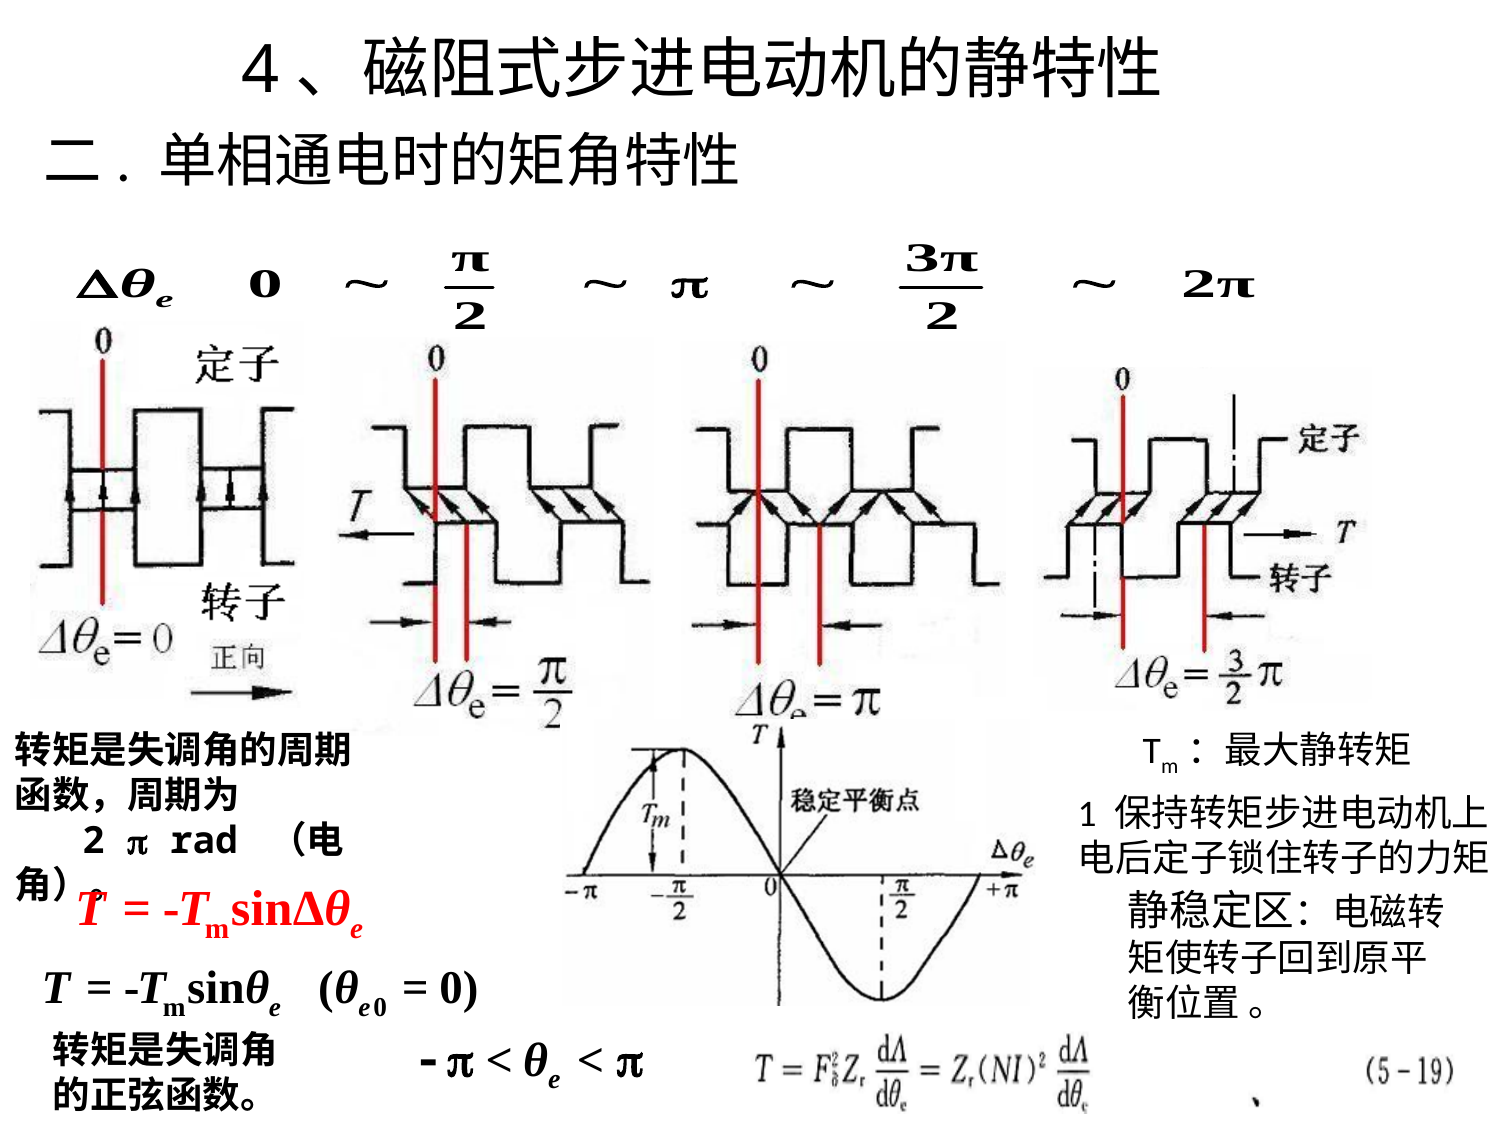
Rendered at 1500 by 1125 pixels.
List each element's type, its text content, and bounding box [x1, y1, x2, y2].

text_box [64, 232, 1270, 339]
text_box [37, 956, 487, 1028]
text_box 静稳定区：电磁转矩使转子回到原平衡位置 。 [1112, 886, 1471, 1032]
text_box 转矩是失调角的周期函数，周期为 2  rad （电角）。 [0, 719, 402, 914]
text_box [70, 874, 373, 951]
text_box 1 保持转矩步进电动机上电后定子锁住转子的力矩 [1062, 781, 1500, 886]
text_box 二. 单相通电时的矩角特性 [2, 115, 975, 190]
text_box 转矩是失调角 的正弦函数。 [37, 1034, 372, 1124]
picture [30, 321, 305, 708]
text_box 4、磁阻式步进电动机的静特性 [0, 18, 1424, 114]
picture [751, 1030, 1459, 1114]
picture [330, 337, 1036, 1006]
text_box Tm：最大静转矩 [1128, 719, 1447, 781]
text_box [412, 1027, 655, 1101]
picture [1033, 366, 1372, 711]
